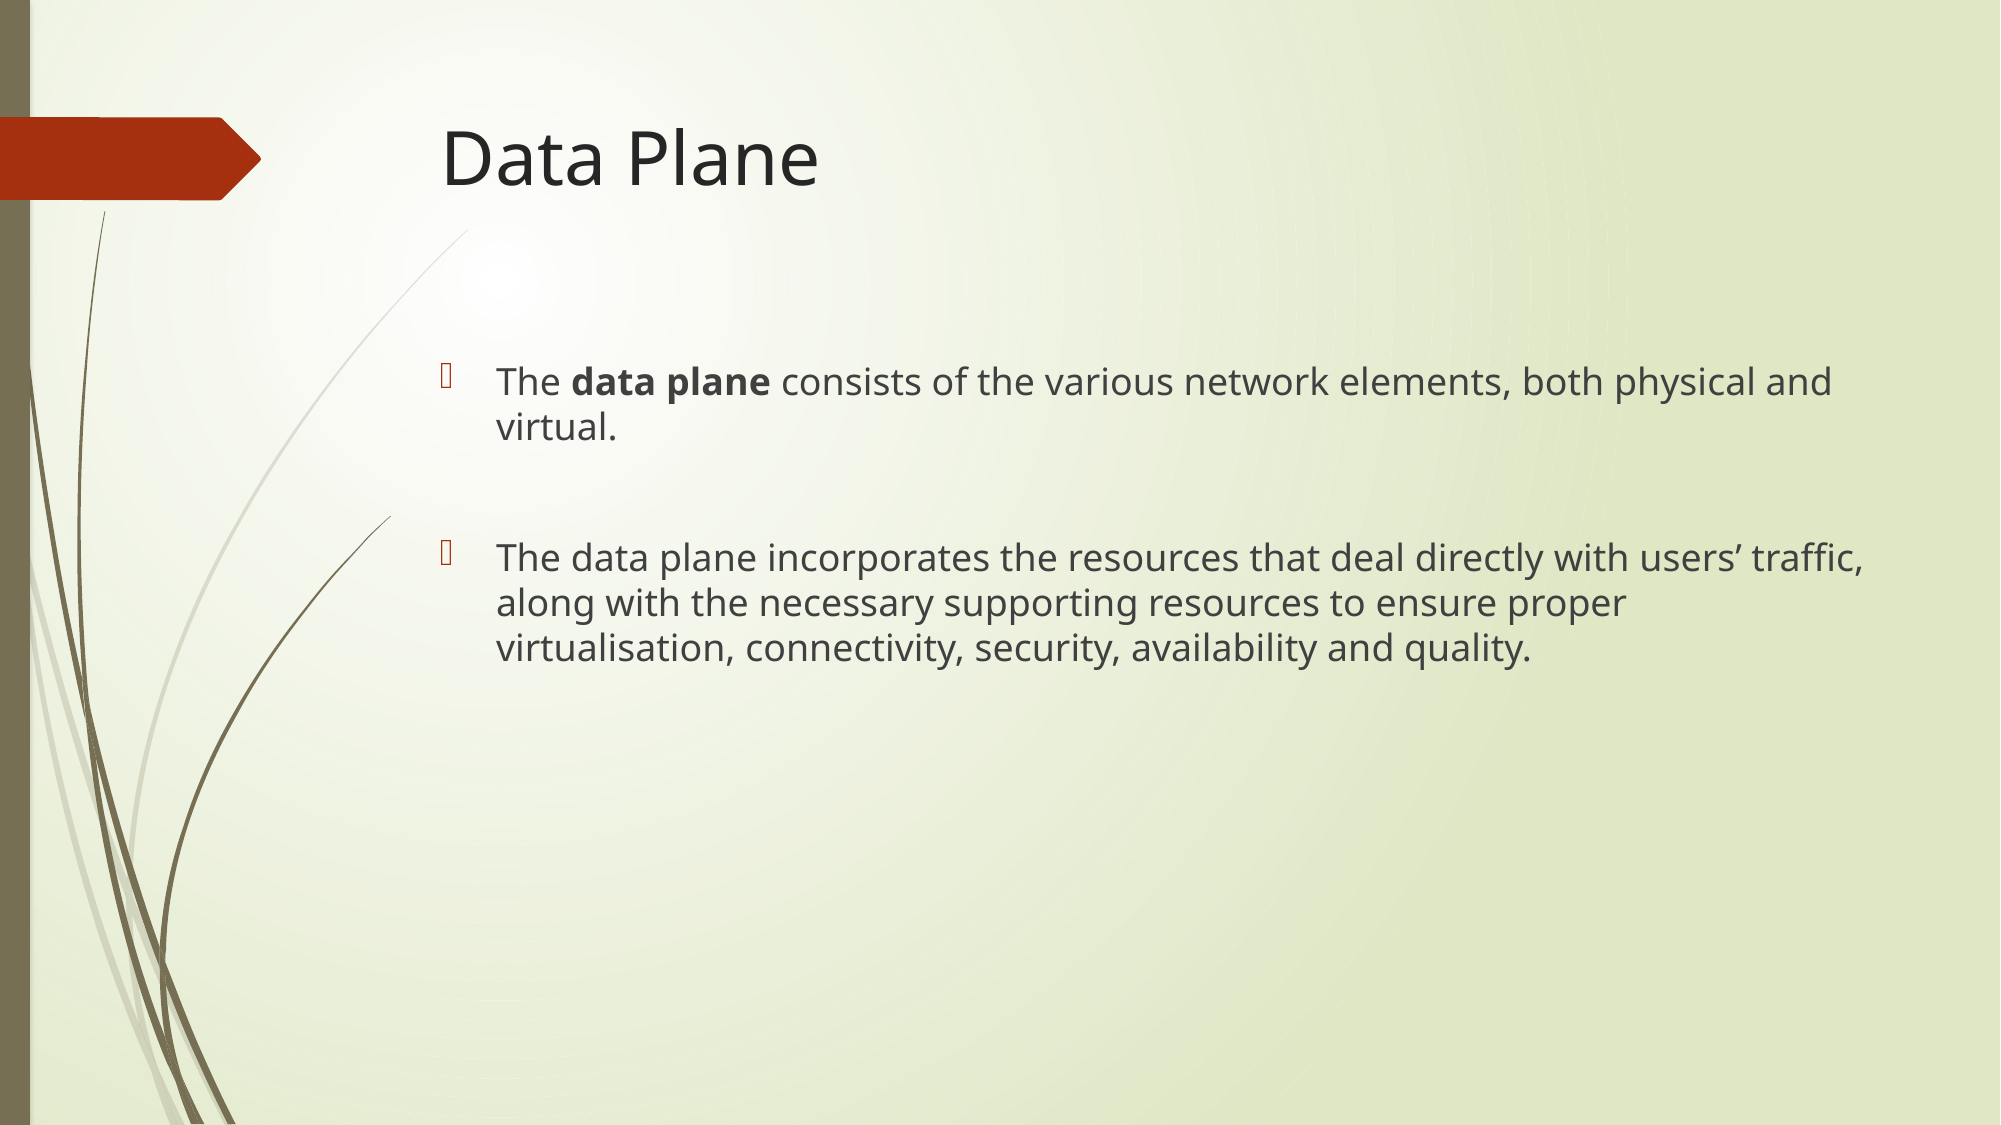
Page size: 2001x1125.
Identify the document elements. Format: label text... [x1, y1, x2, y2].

title Data Plane [425, 102, 1888, 313]
list The data plane consists of the various network elements, both physical and virtual. The data plane incorporates the resources that deal directly with users’ traffic, along with the necessary supporting resources to ensure proper virtualisation, connectivity, security, availability and quality. [424, 350, 1888, 970]
